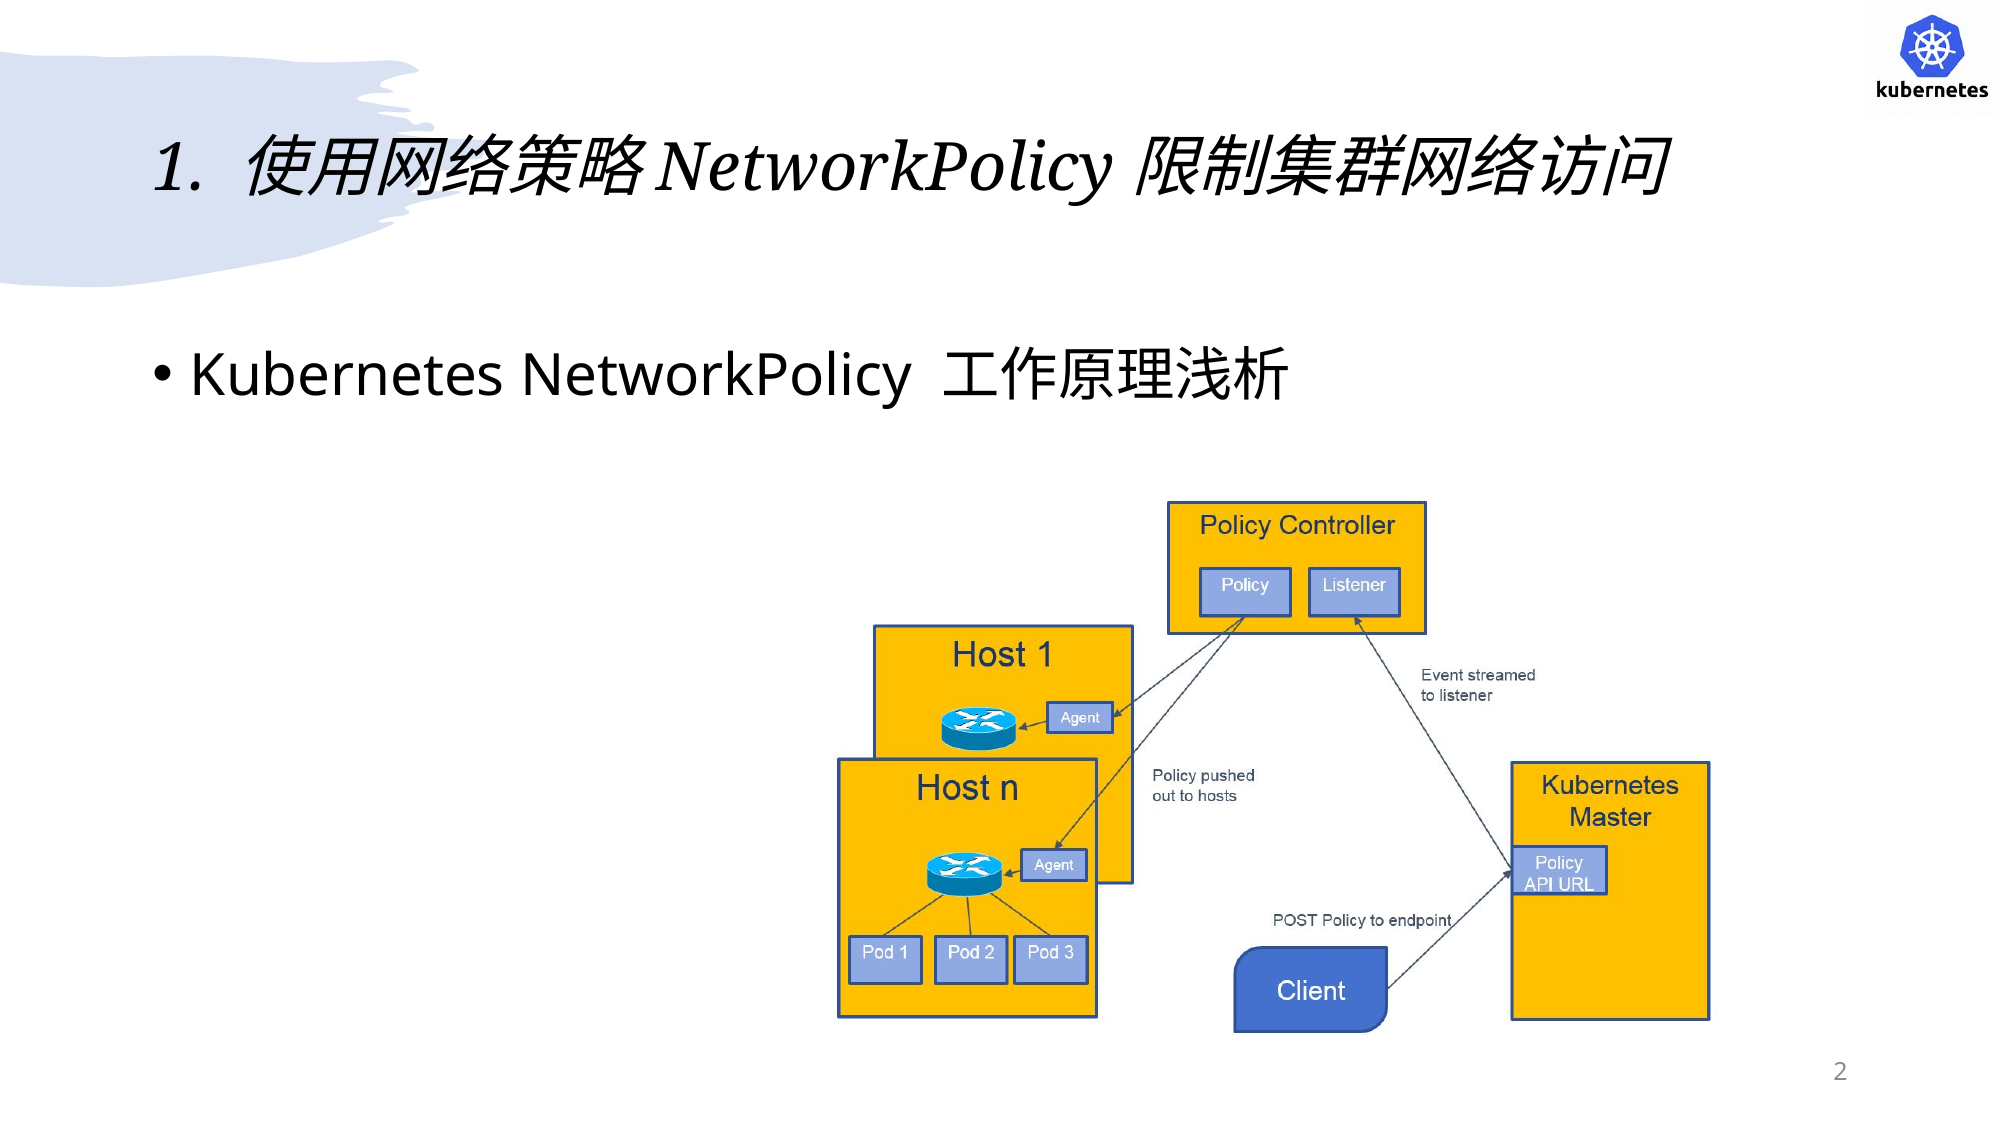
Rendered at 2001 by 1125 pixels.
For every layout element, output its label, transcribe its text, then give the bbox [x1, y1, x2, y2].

slide_number 2 [1412, 1042, 1863, 1103]
title 1. 使用网络策略NetworkPolicy限制集群网络访问 [137, 59, 1863, 278]
picture [784, 487, 1777, 1043]
picture [1864, 0, 2000, 117]
list Kubernetes NetworkPolicy 工作原理浅析 [137, 329, 1863, 1013]
